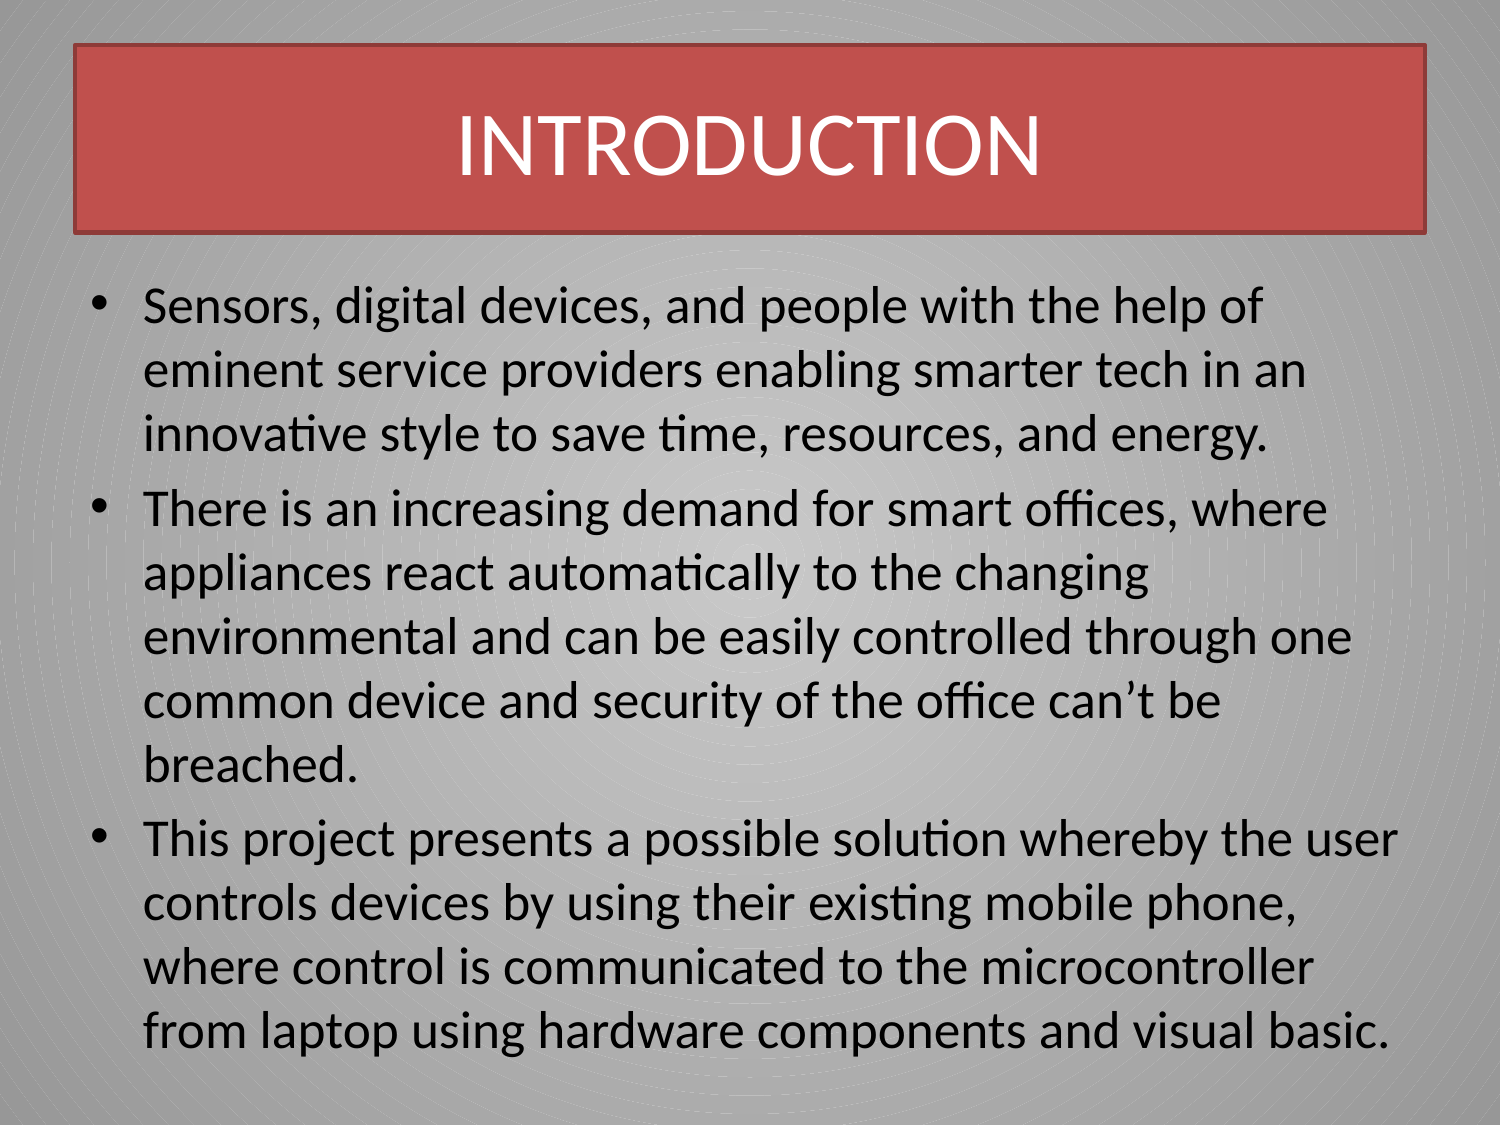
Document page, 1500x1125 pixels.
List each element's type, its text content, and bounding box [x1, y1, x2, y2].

title INTRODUCTION [73, 43, 1427, 235]
list Sensors, digital devices, and people with the help of eminent service providers enabling smarter tech in an innovative style to save time, resources, and energy. There is an increasing demand for smart offices, where appliances react automatically to the changing environmental and can be easily controlled through one common device and security of the office can’t be breached. This project presents a possible solution whereby the user controls devices by using their existing mobile phone, where control is communicated to the microcontroller from laptop using hardware components and visual basic. [75, 262, 1425, 1125]
